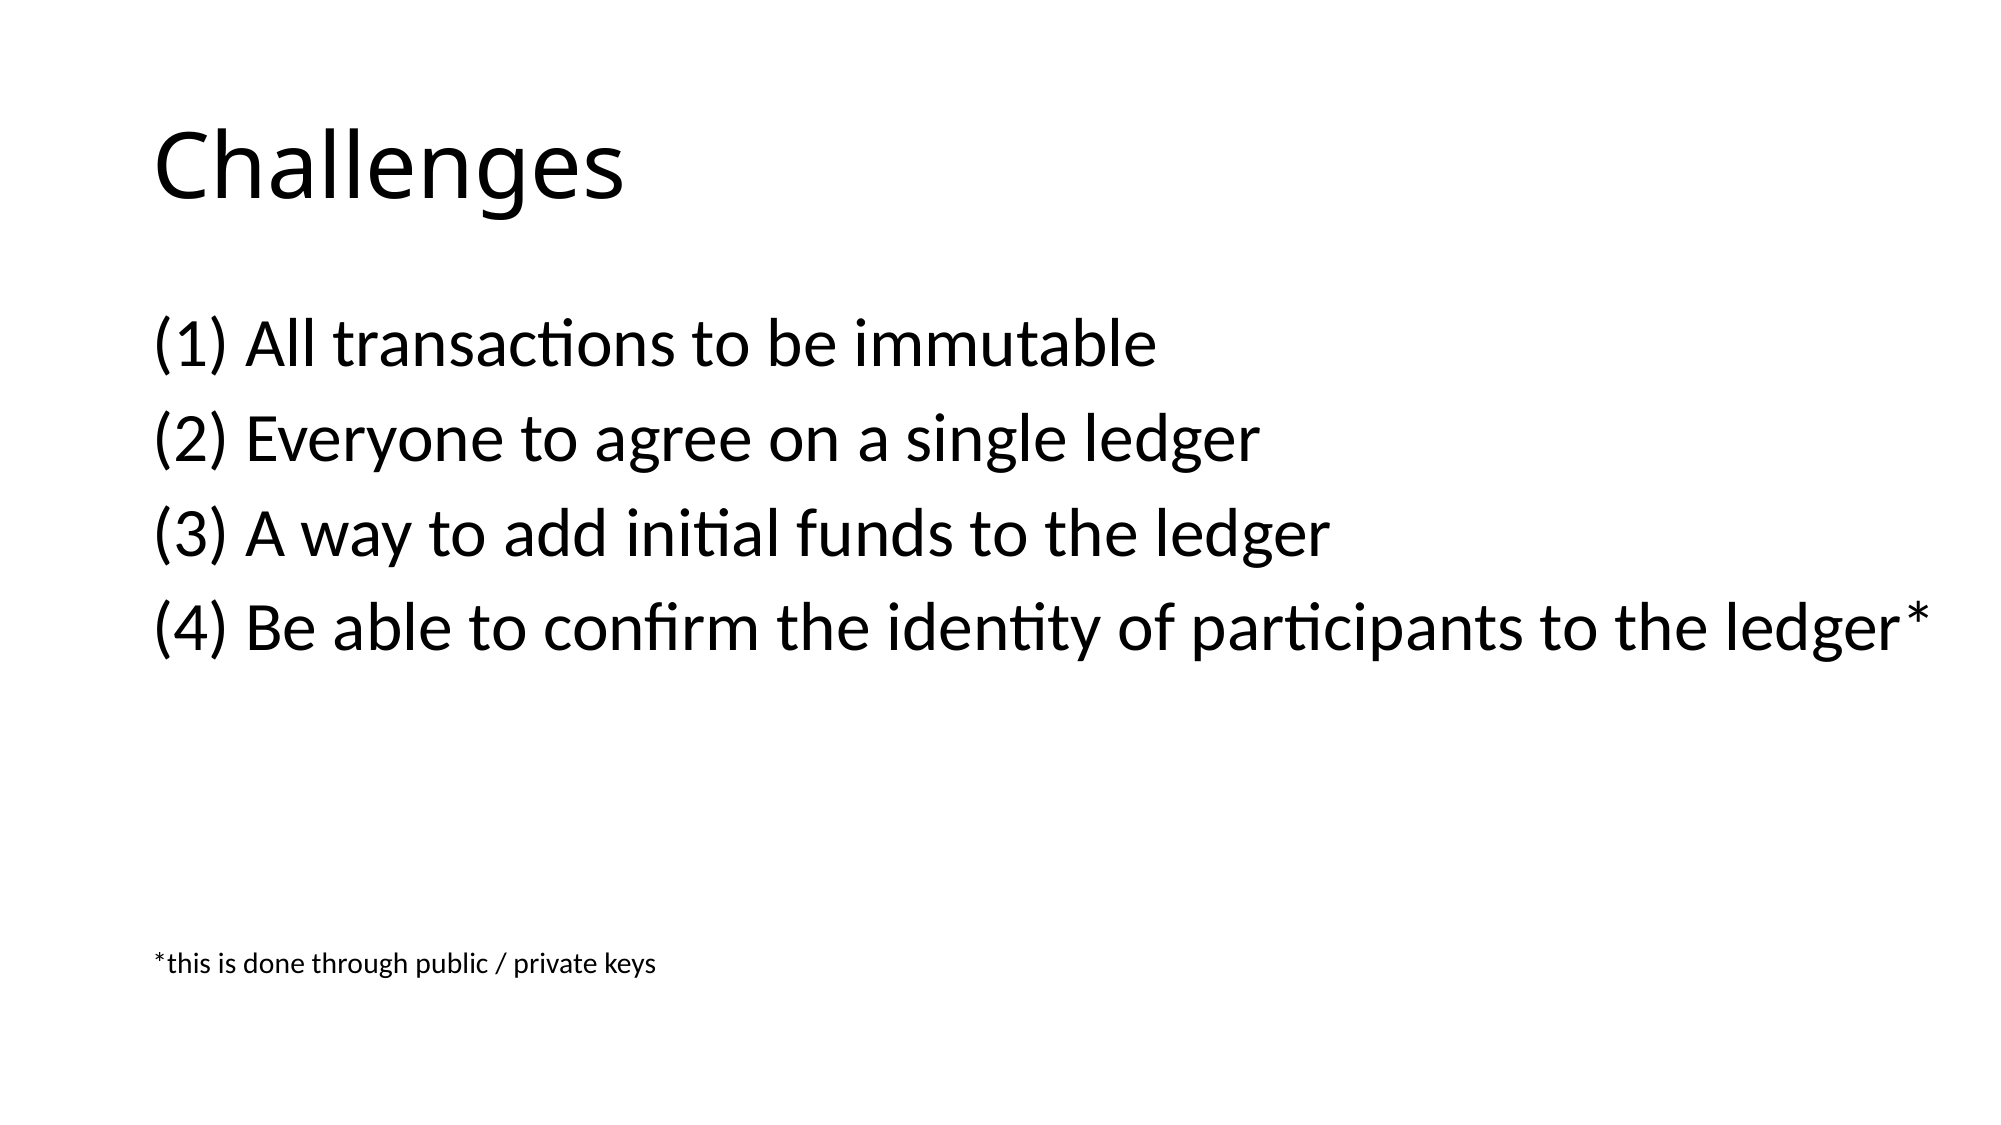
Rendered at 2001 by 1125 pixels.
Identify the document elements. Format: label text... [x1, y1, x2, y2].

title Challenges [137, 59, 1863, 278]
list (1) All transactions to be immutable (2) Everyone to agree on a single ledger (3) A way to add initial funds to the ledger (4) Be able to confirm the identity of participants to the ledger* *this is done through public / private keys [137, 299, 1959, 1014]
